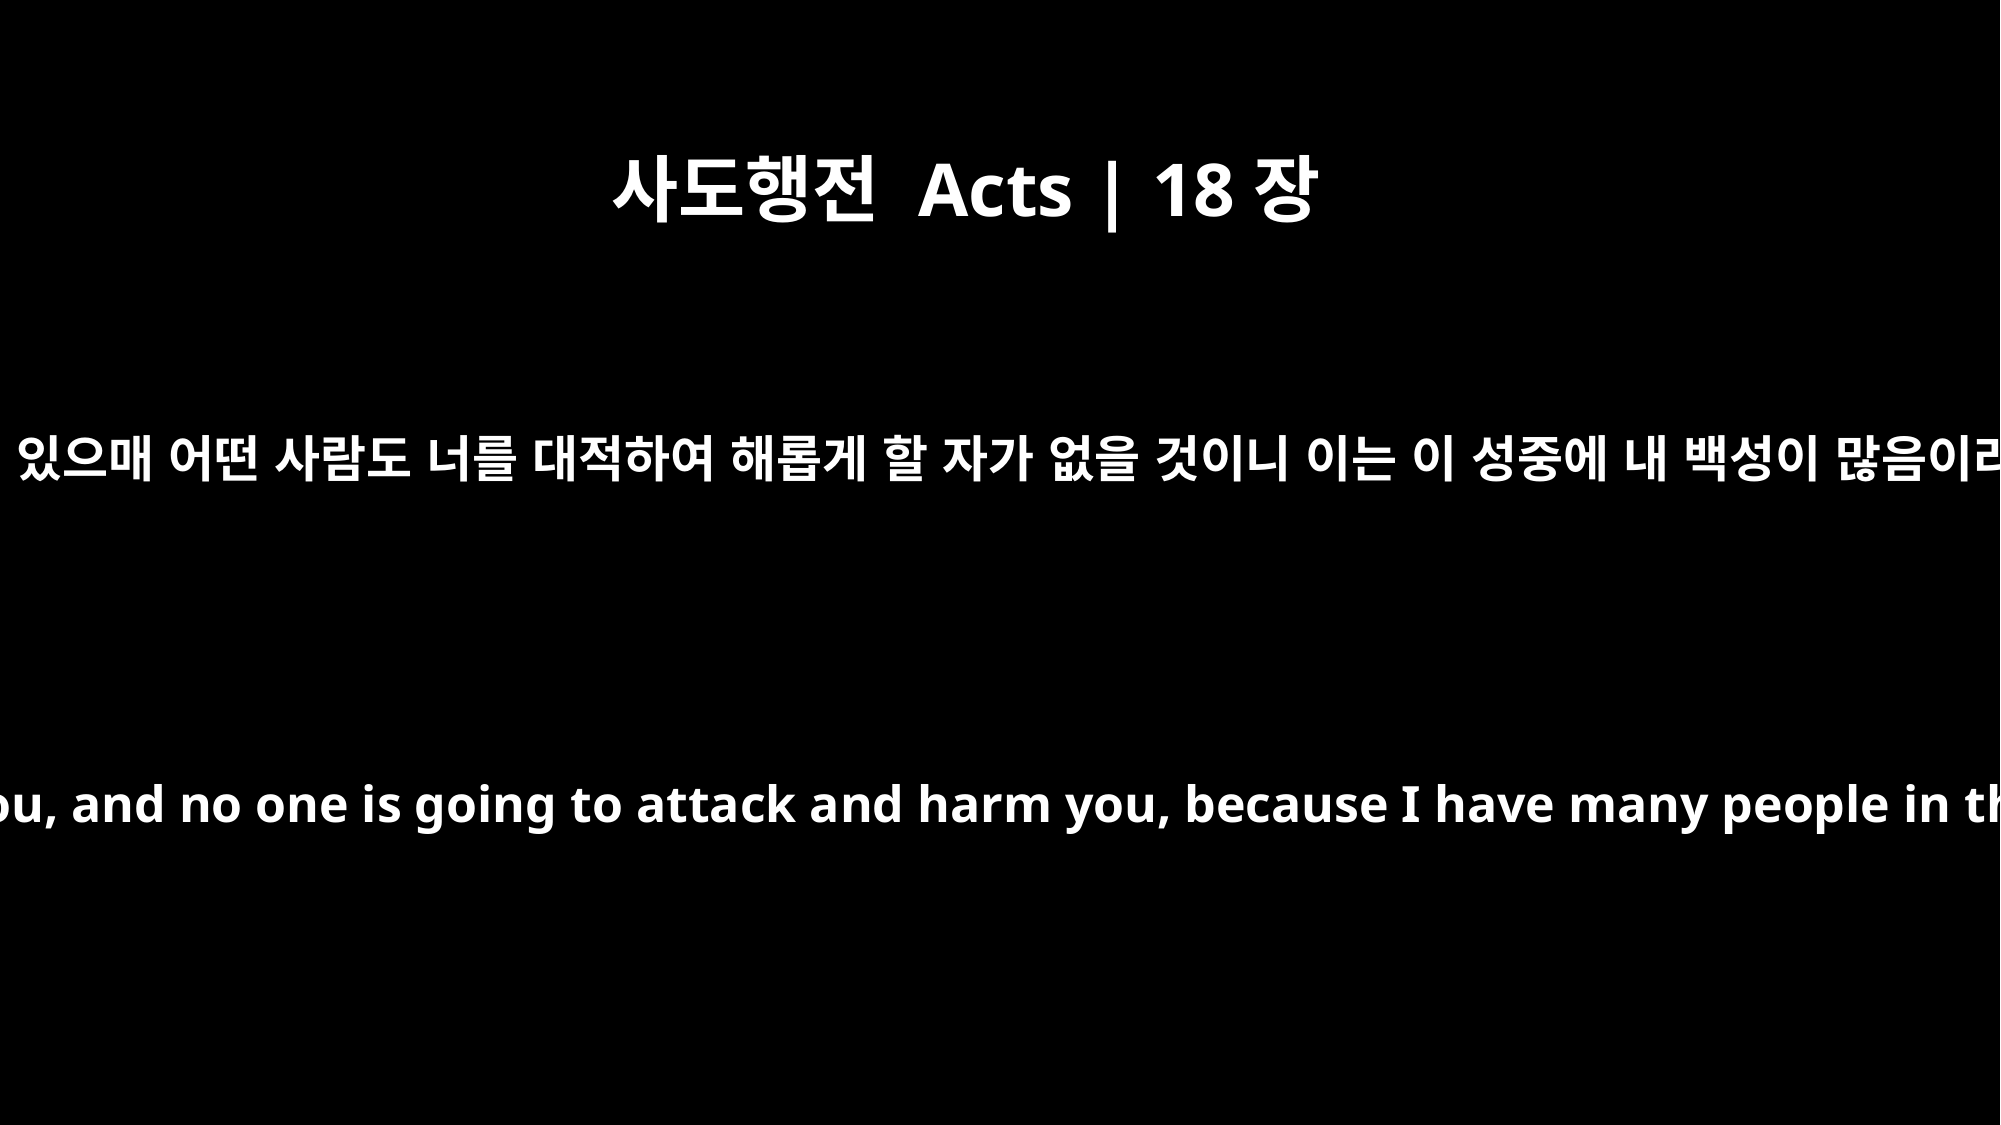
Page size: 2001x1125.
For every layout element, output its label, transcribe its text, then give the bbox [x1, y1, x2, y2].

text_box 사도행전 Acts | 18장 [596, 136, 1336, 239]
text_box 10 내가 너와 함께 있으매 어떤 사람도 너를 대적하여 해롭게 할 자가 없을 것이니 이는 이 성중에 내 백성이 많음이라 하시더라 [0, 359, 2000, 495]
text_box For I am with you, and no one is going to attack and harm you, because I have many people in this city." [0, 764, 2000, 840]
